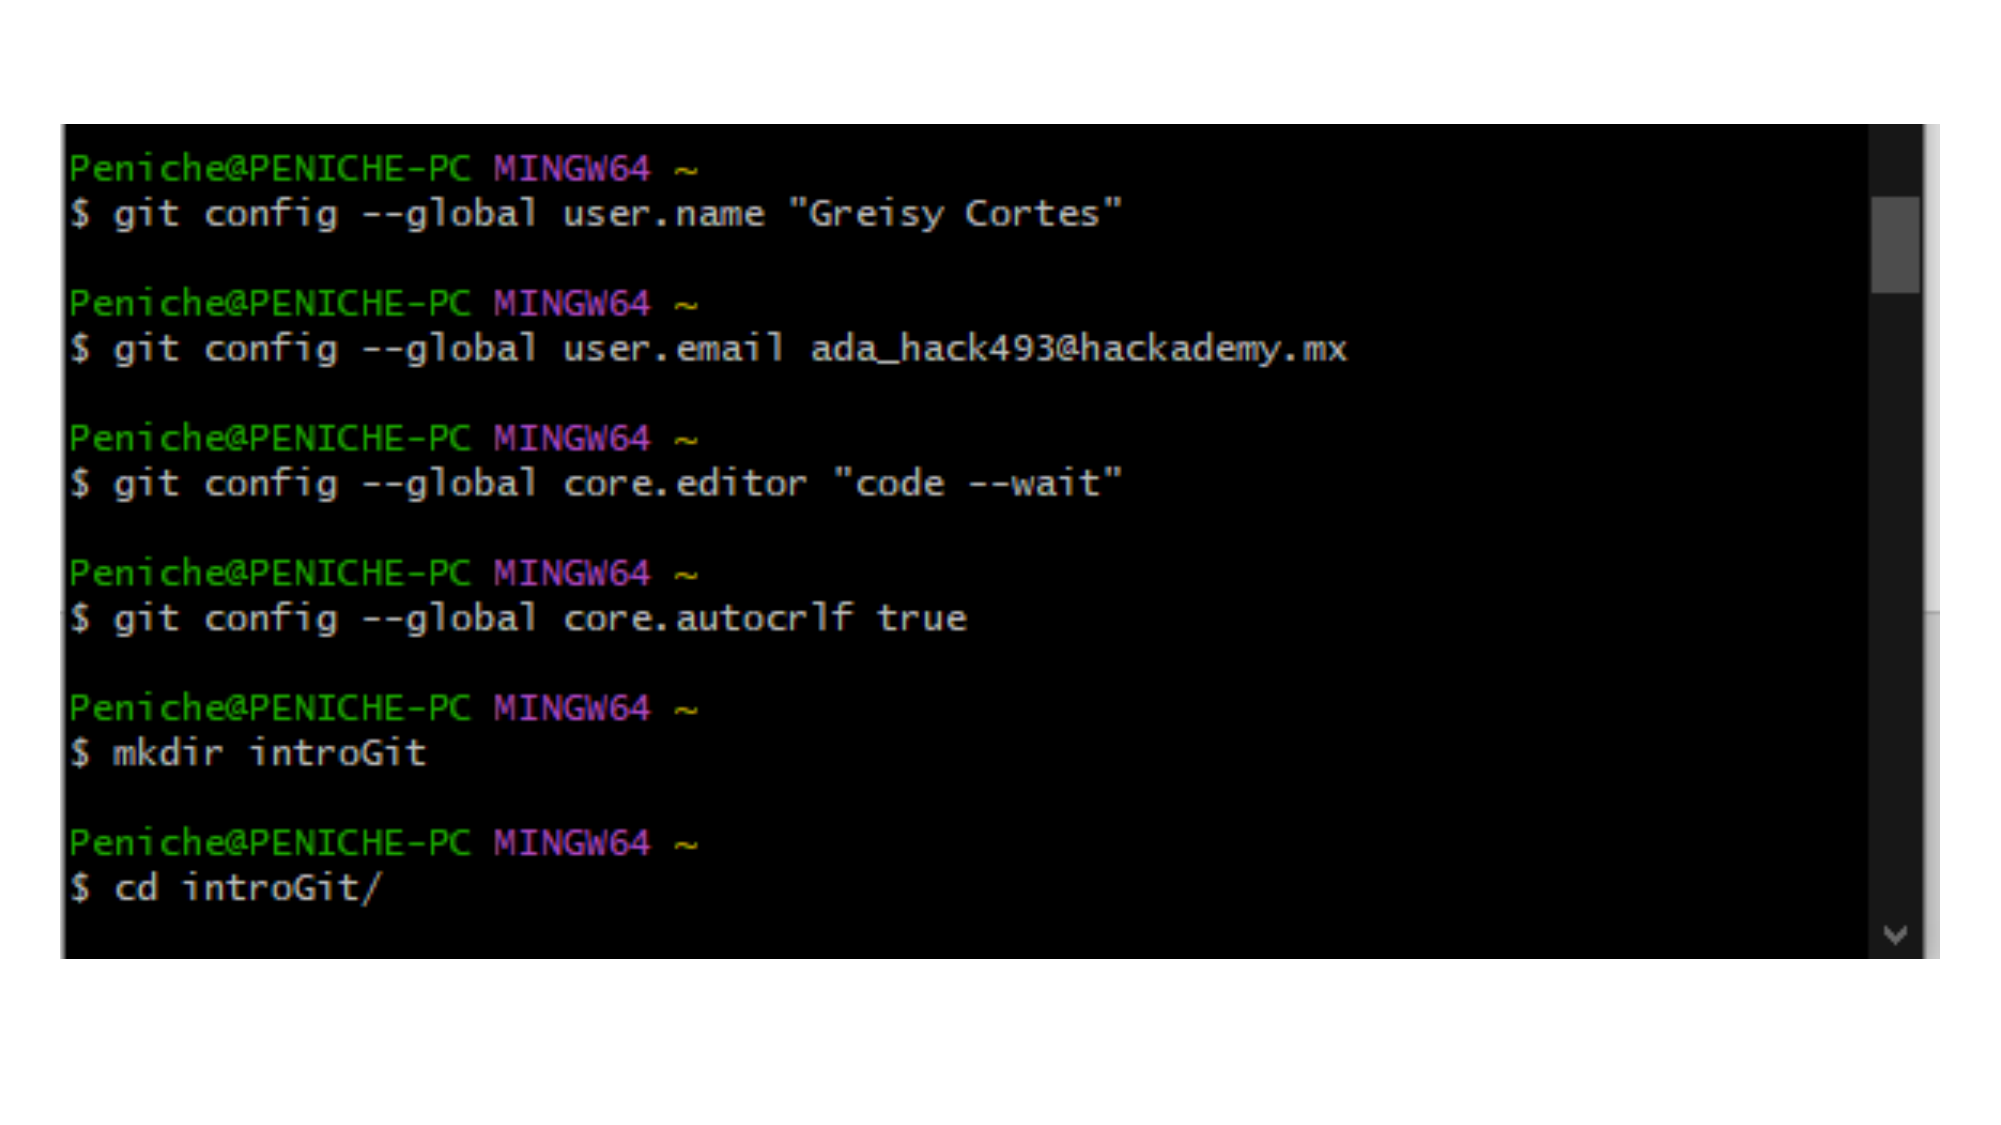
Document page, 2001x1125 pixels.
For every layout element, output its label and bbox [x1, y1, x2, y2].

picture [60, 124, 1940, 959]
